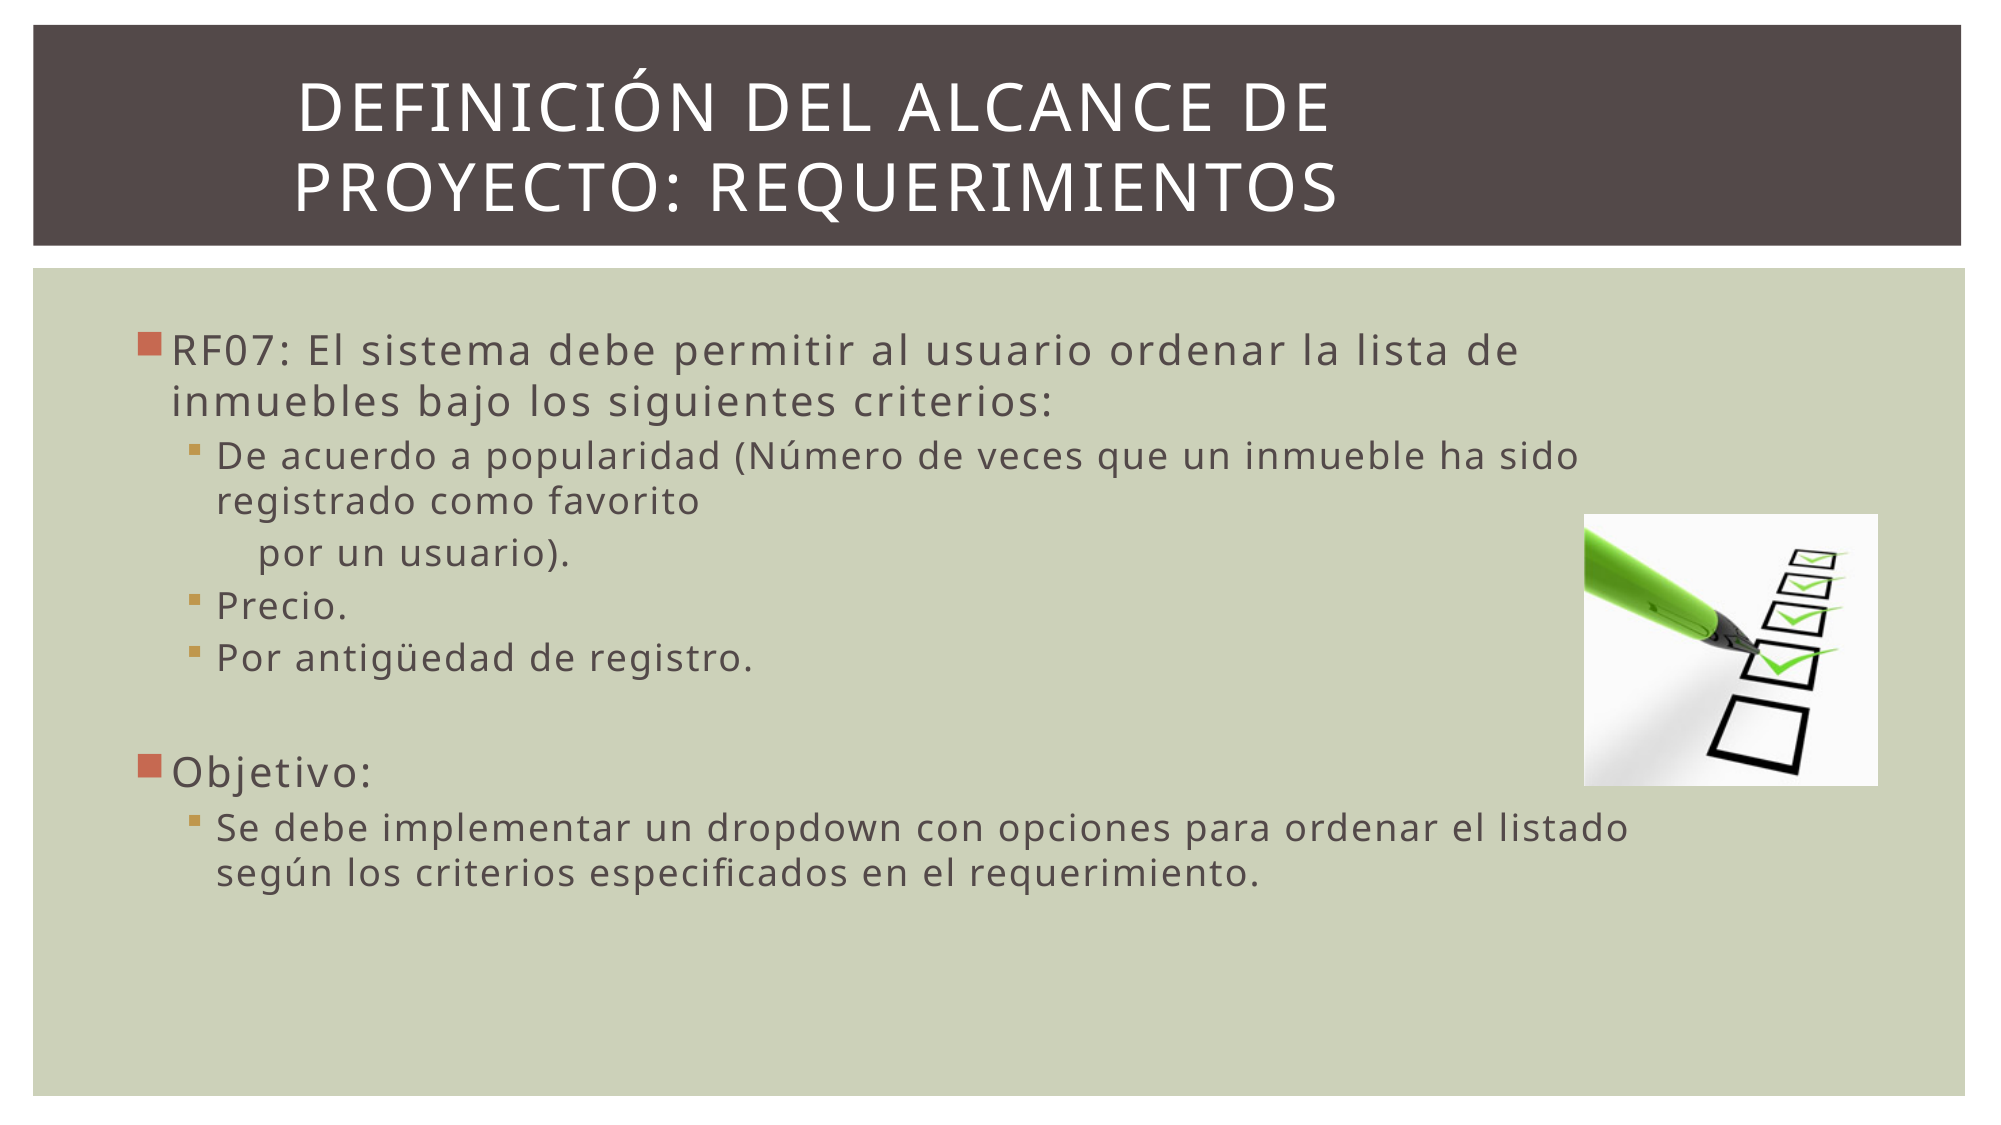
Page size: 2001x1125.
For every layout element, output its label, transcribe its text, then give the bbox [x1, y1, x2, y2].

title Definición del Alcance de Proyecto: Requerimientos [111, 46, 1522, 244]
list RF07: El sistema debe permitir al usuario ordenar la lista de inmuebles bajo los siguientes criterios: De acuerdo a popularidad (Número de veces que un inmueble ha sido registrado como favorito por un usuario). Precio. Por antigüedad de registro. Objetivo: Se debe implementar un dropdown con opciones para ordenar el listado según los criterios especificados en el requerimiento. [111, 316, 1688, 991]
picture [1584, 513, 1878, 786]
